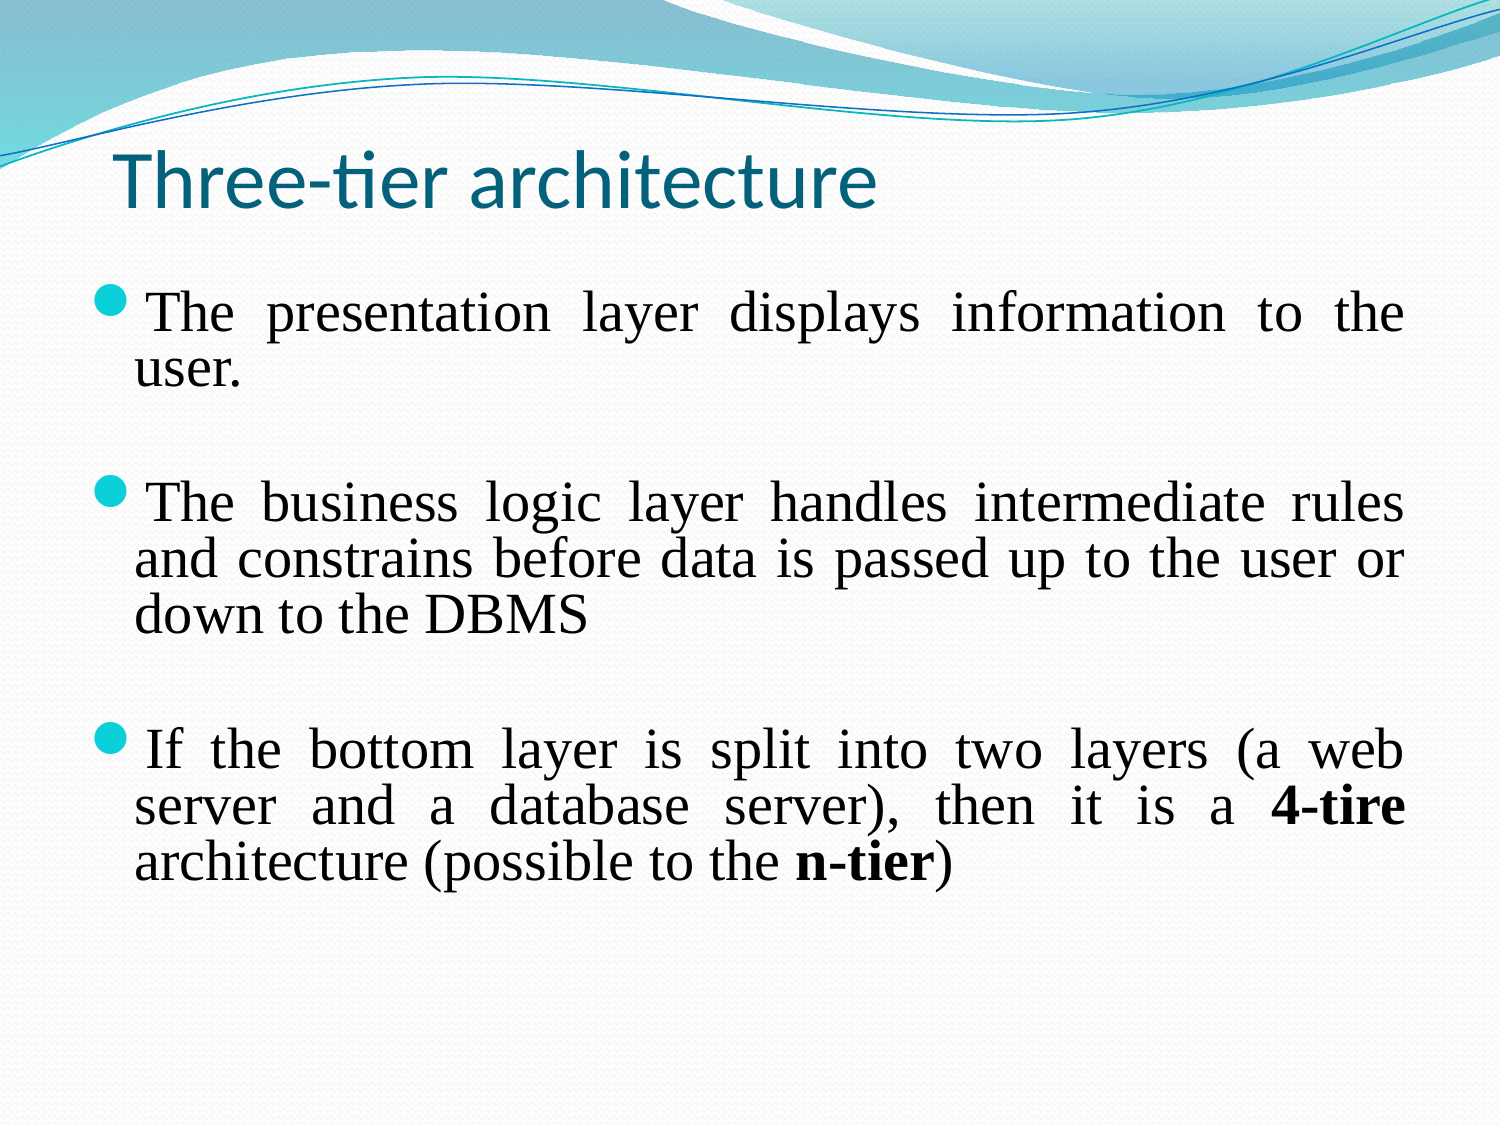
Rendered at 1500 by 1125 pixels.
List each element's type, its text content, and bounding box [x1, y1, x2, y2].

title Three-tier architecture [112, 78, 1388, 225]
list The presentation layer displays information to the user. The business logic layer handles intermediate rules and constrains before data is passed up to the user or down to the DBMS If the bottom layer is split into two layers (a web server and a database server), then it is a 4-tire architecture (possible to the n-tier) [75, 278, 1421, 1050]
